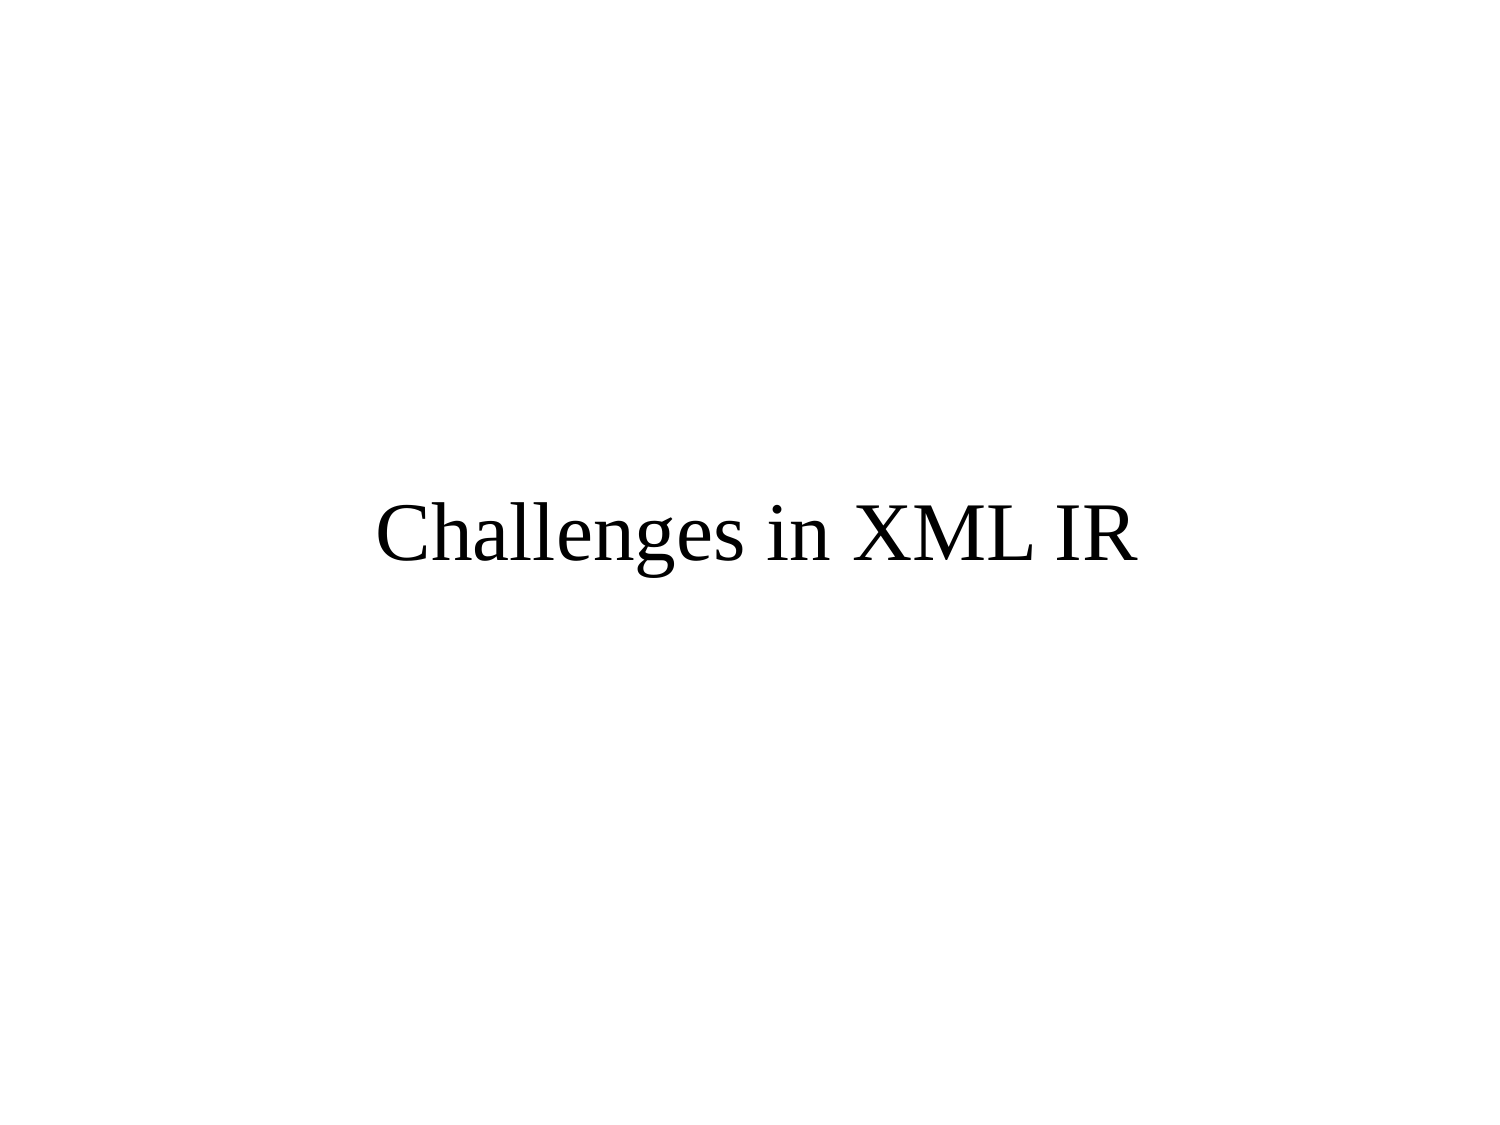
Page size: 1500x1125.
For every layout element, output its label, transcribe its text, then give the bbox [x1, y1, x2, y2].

title Challenges in XML IR [81, 433, 1433, 622]
